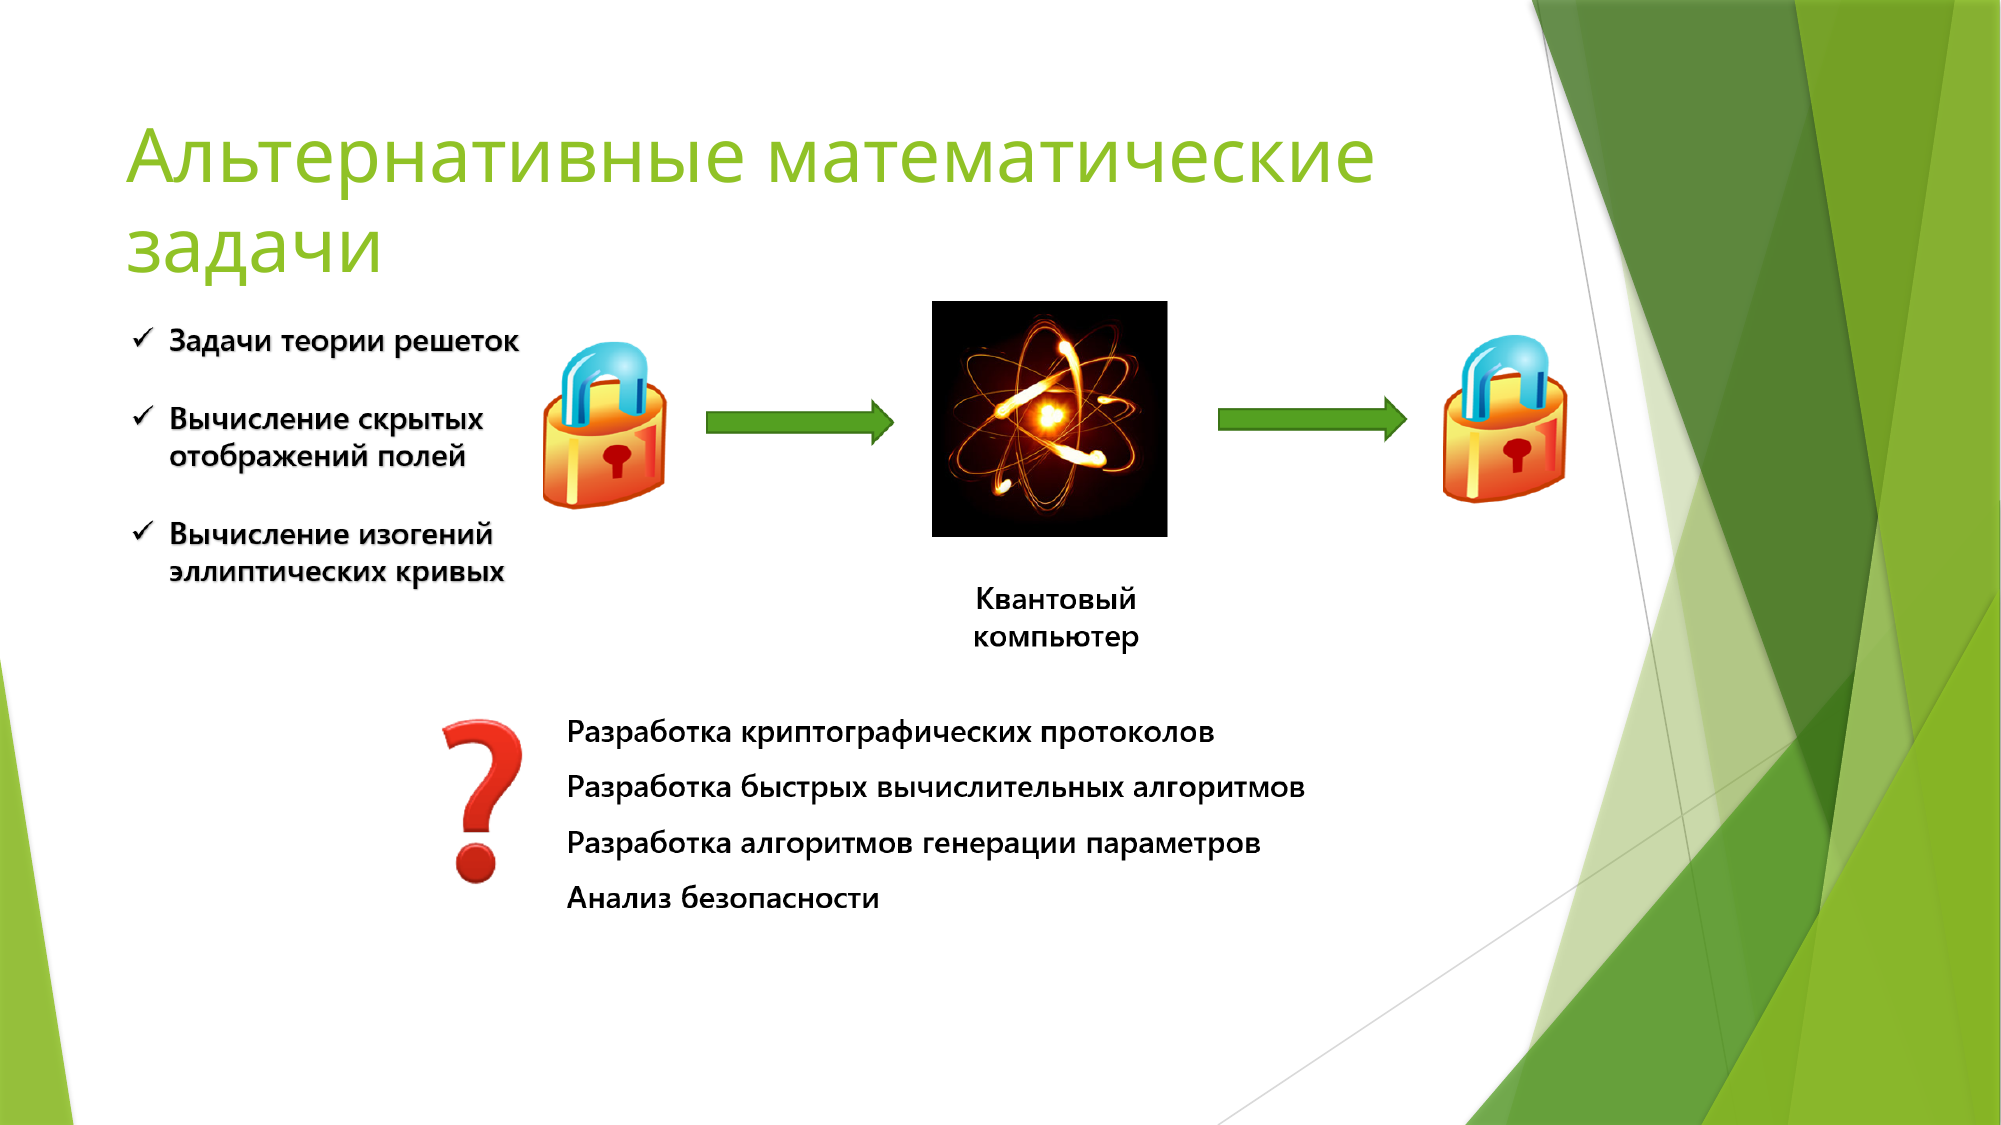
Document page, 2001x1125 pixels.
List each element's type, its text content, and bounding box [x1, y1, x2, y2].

picture [110, 300, 1568, 968]
title Альтернативные математические задачи [111, 99, 1522, 299]
